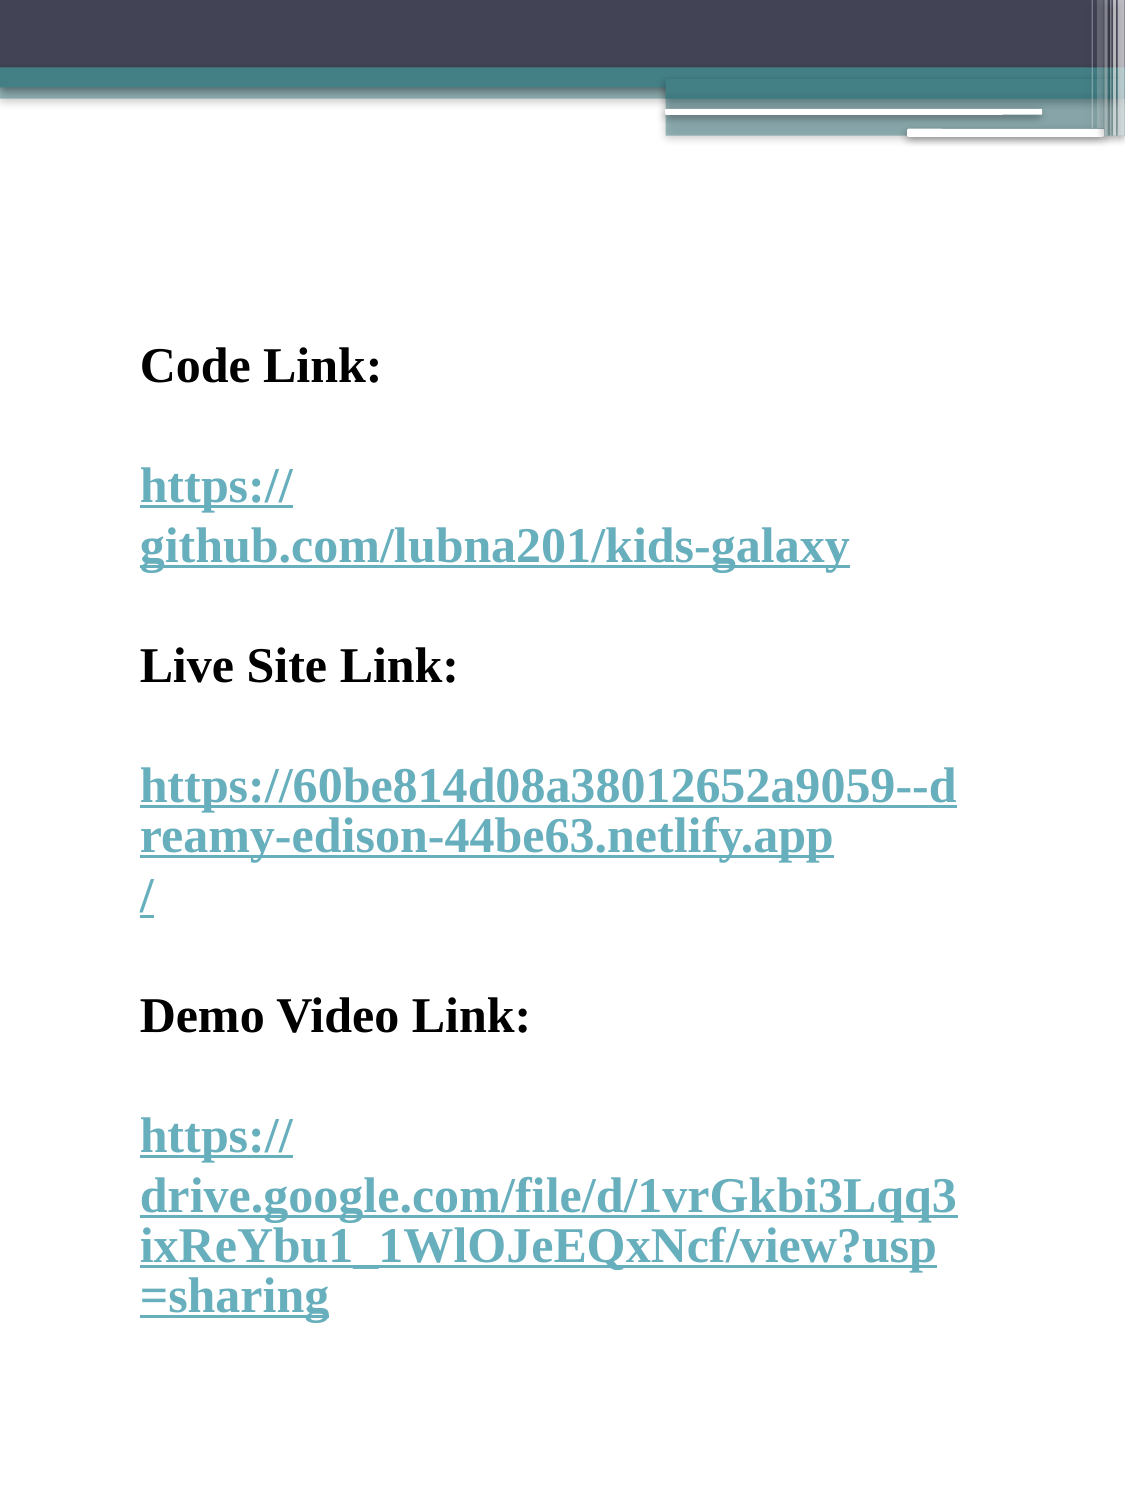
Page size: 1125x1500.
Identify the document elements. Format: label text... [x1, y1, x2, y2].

text_box Code Link: https://github.com/lubna201/kids-galaxy Live Site Link: https://60be814d08a38012652a9059--dreamy-edison-44be63.netlify.app/ Demo Video Link: https://drive.google.com/file/d/1vrGkbi3Lqq3ixReYbu1_1WlOJeEQxNcf/view?usp=sharing [125, 324, 975, 1285]
